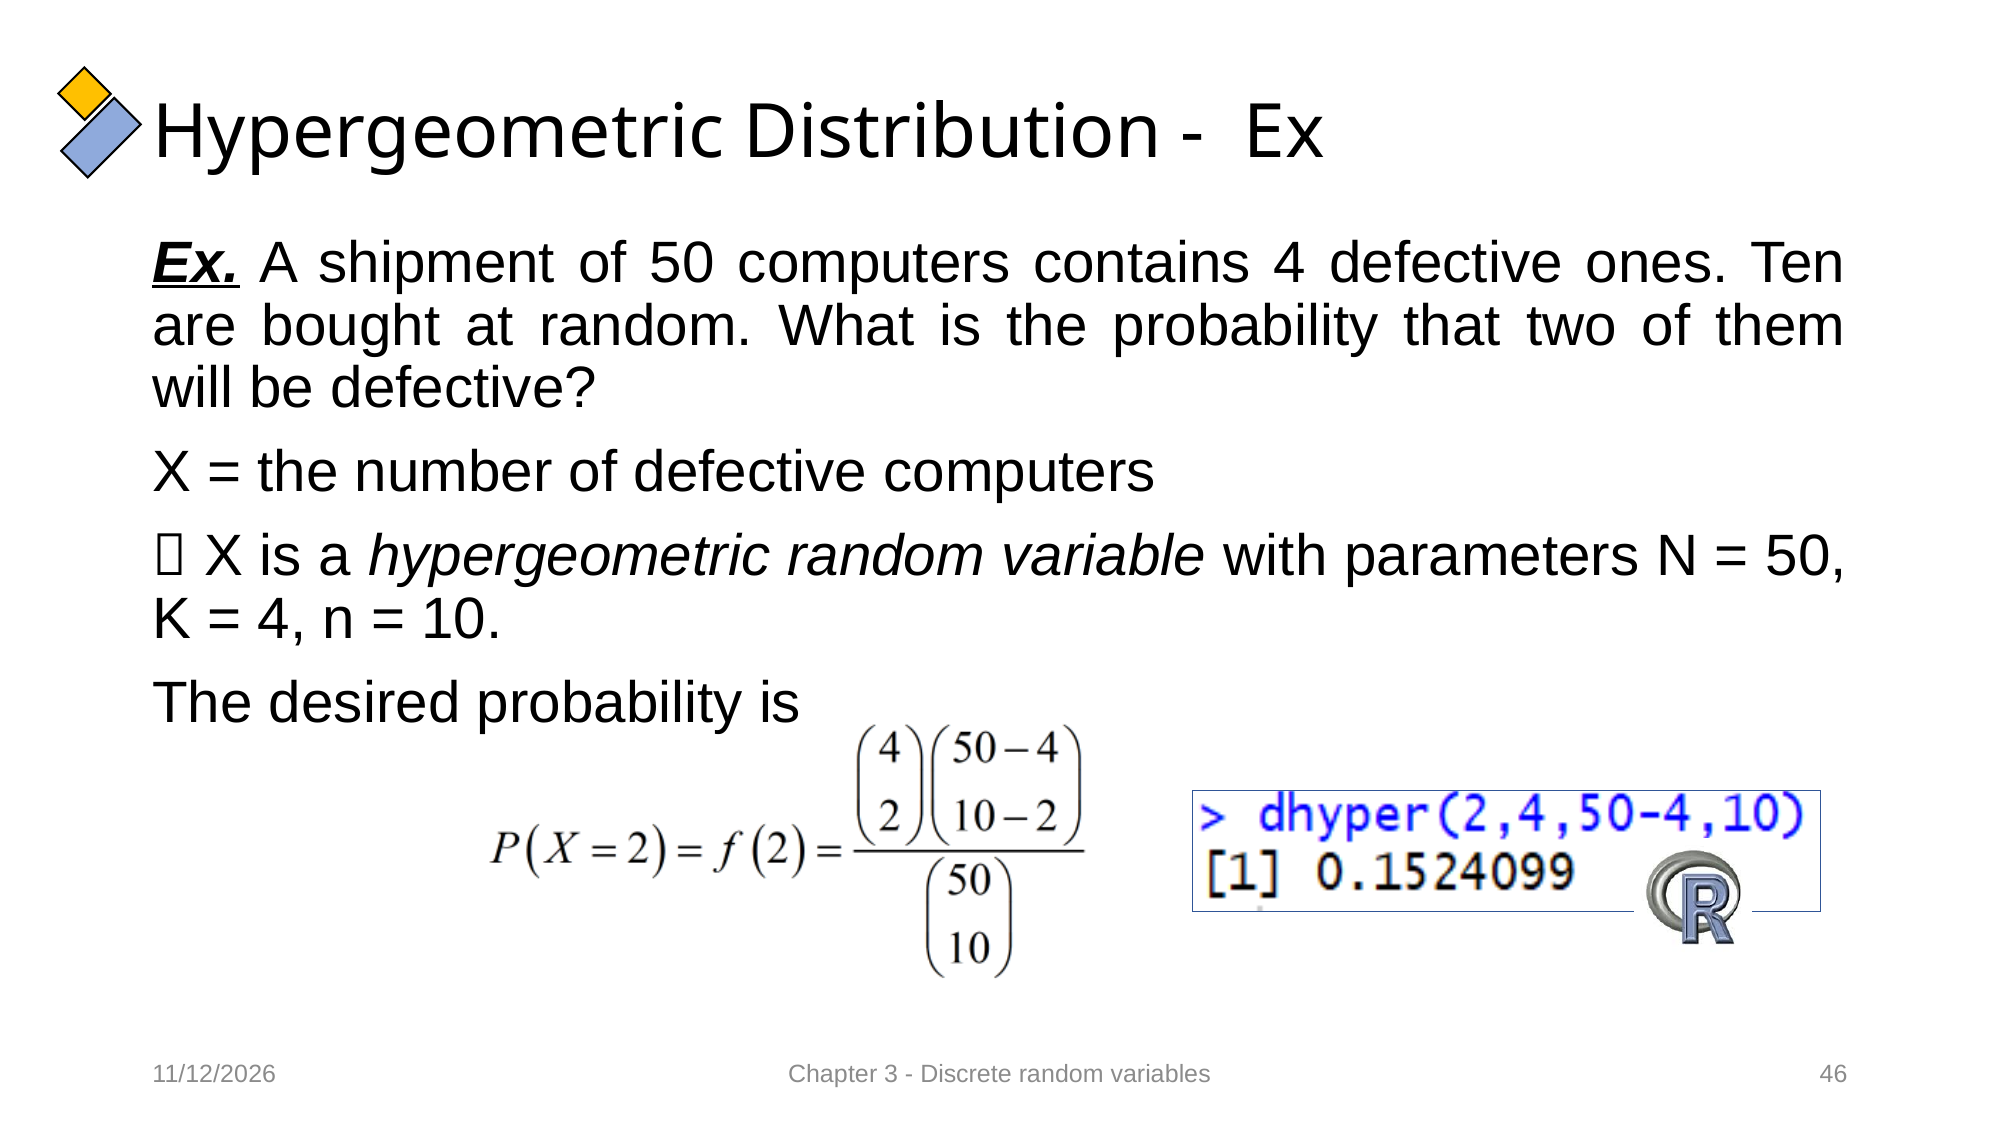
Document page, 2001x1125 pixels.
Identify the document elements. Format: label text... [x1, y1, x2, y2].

picture [484, 705, 1094, 988]
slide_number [137, 1042, 588, 1103]
list Ex. A shipment of 50 computers contains 4 defective ones. Ten are bought at random. What is the probability that two of them will be defective? X = the number of defective computers  X is a hypergeometric random variable with parameters N = 50, K = 4, n = 10. The desired probability is [137, 224, 1863, 939]
title Hypergeometric Distribution - Ex [137, 24, 1863, 224]
slide_number 46 [1412, 1042, 1863, 1103]
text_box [1192, 790, 1821, 956]
footer Chapter 3 - Discrete random variables [662, 1042, 1338, 1103]
